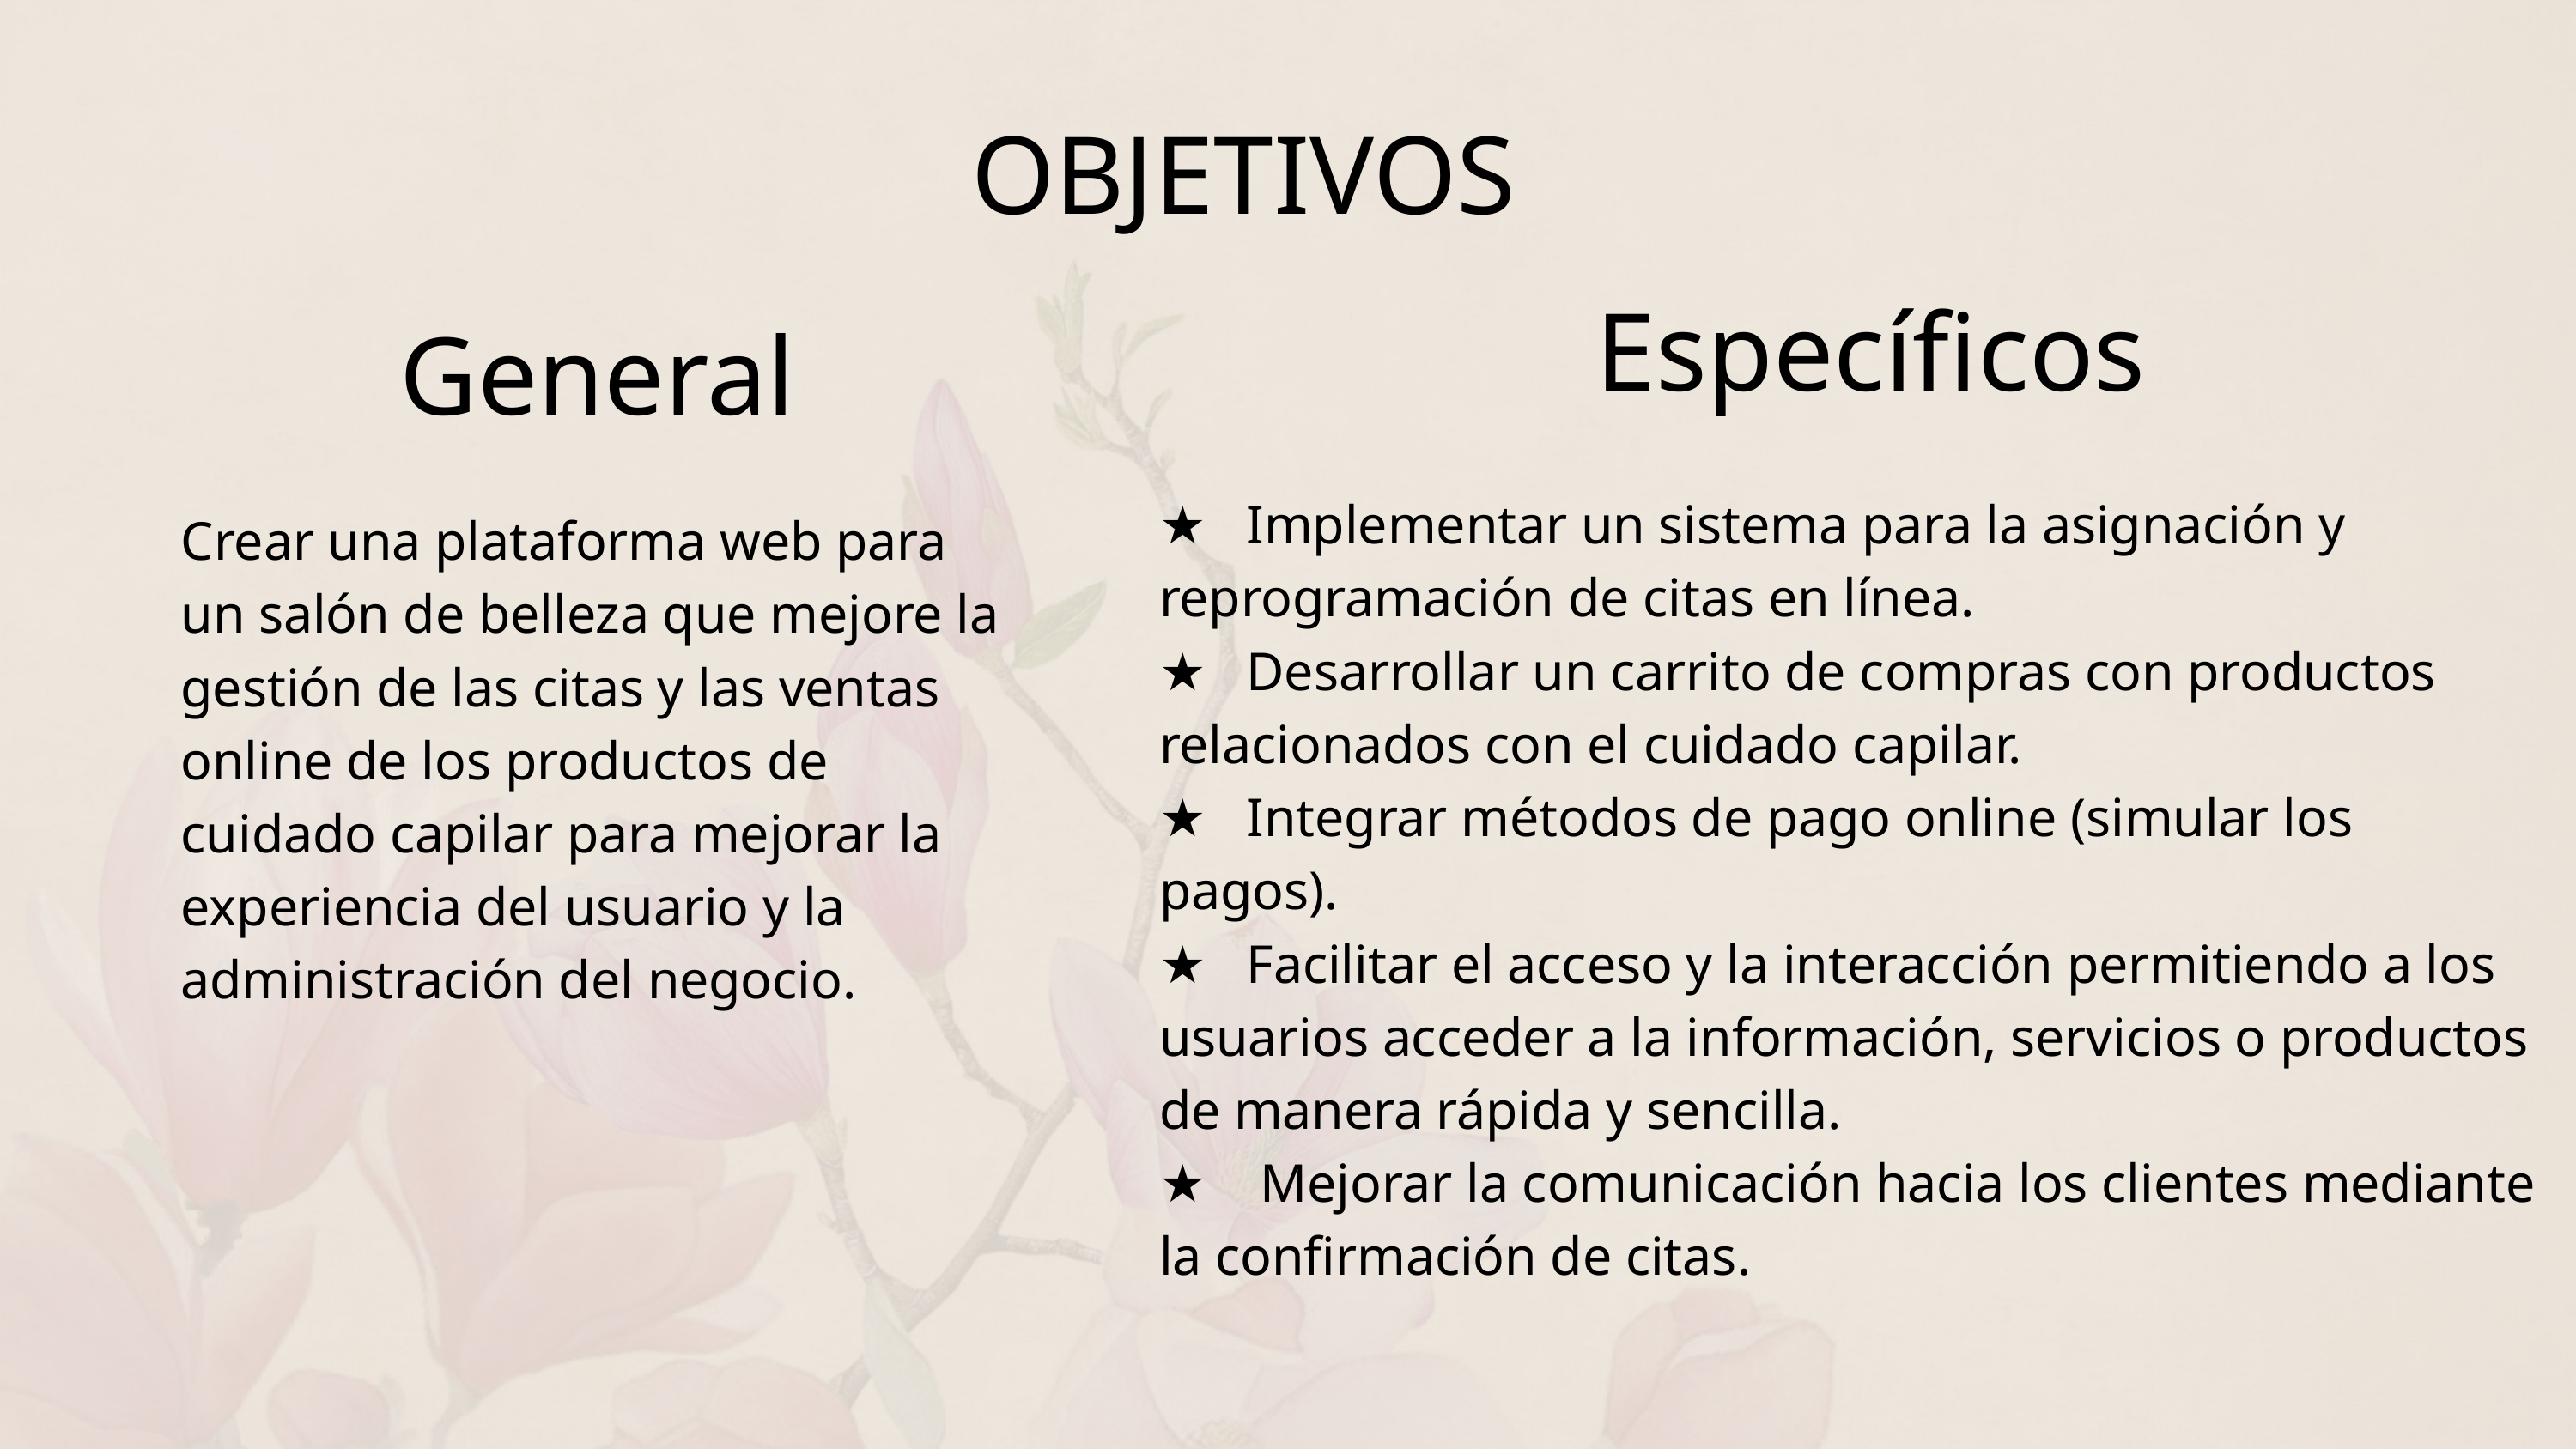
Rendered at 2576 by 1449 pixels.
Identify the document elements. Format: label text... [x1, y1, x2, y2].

text_box [0, 0, 2576, 1449]
text_box Crear una plataforma web para un salón de belleza que mejore la gestión de las citas y las ventas online de los productos de cuidado capilar para mejorar la experiencia del usuario y la administración del negocio. [180, 497, 1014, 1083]
text_box OBJETIVOS [660, 86, 1827, 236]
text_box General [14, 286, 1181, 437]
text_box ★ Implementar un sistema para la asignación y reprogramación de citas en línea. ★ Desarrollar un carrito de compras con productos relacionados con el cuidado capilar. ★ Integrar métodos de pago online (simular los pagos). ★ Facilitar el acceso y la interacción permitiendo a los usuarios acceder a la información, servicios o productos de manera rápida y sencilla. ★ Mejorar la comunicación hacia los clientes mediante la confirmación de citas. [1159, 481, 2545, 1360]
text_box Específicos [1287, 262, 2455, 413]
